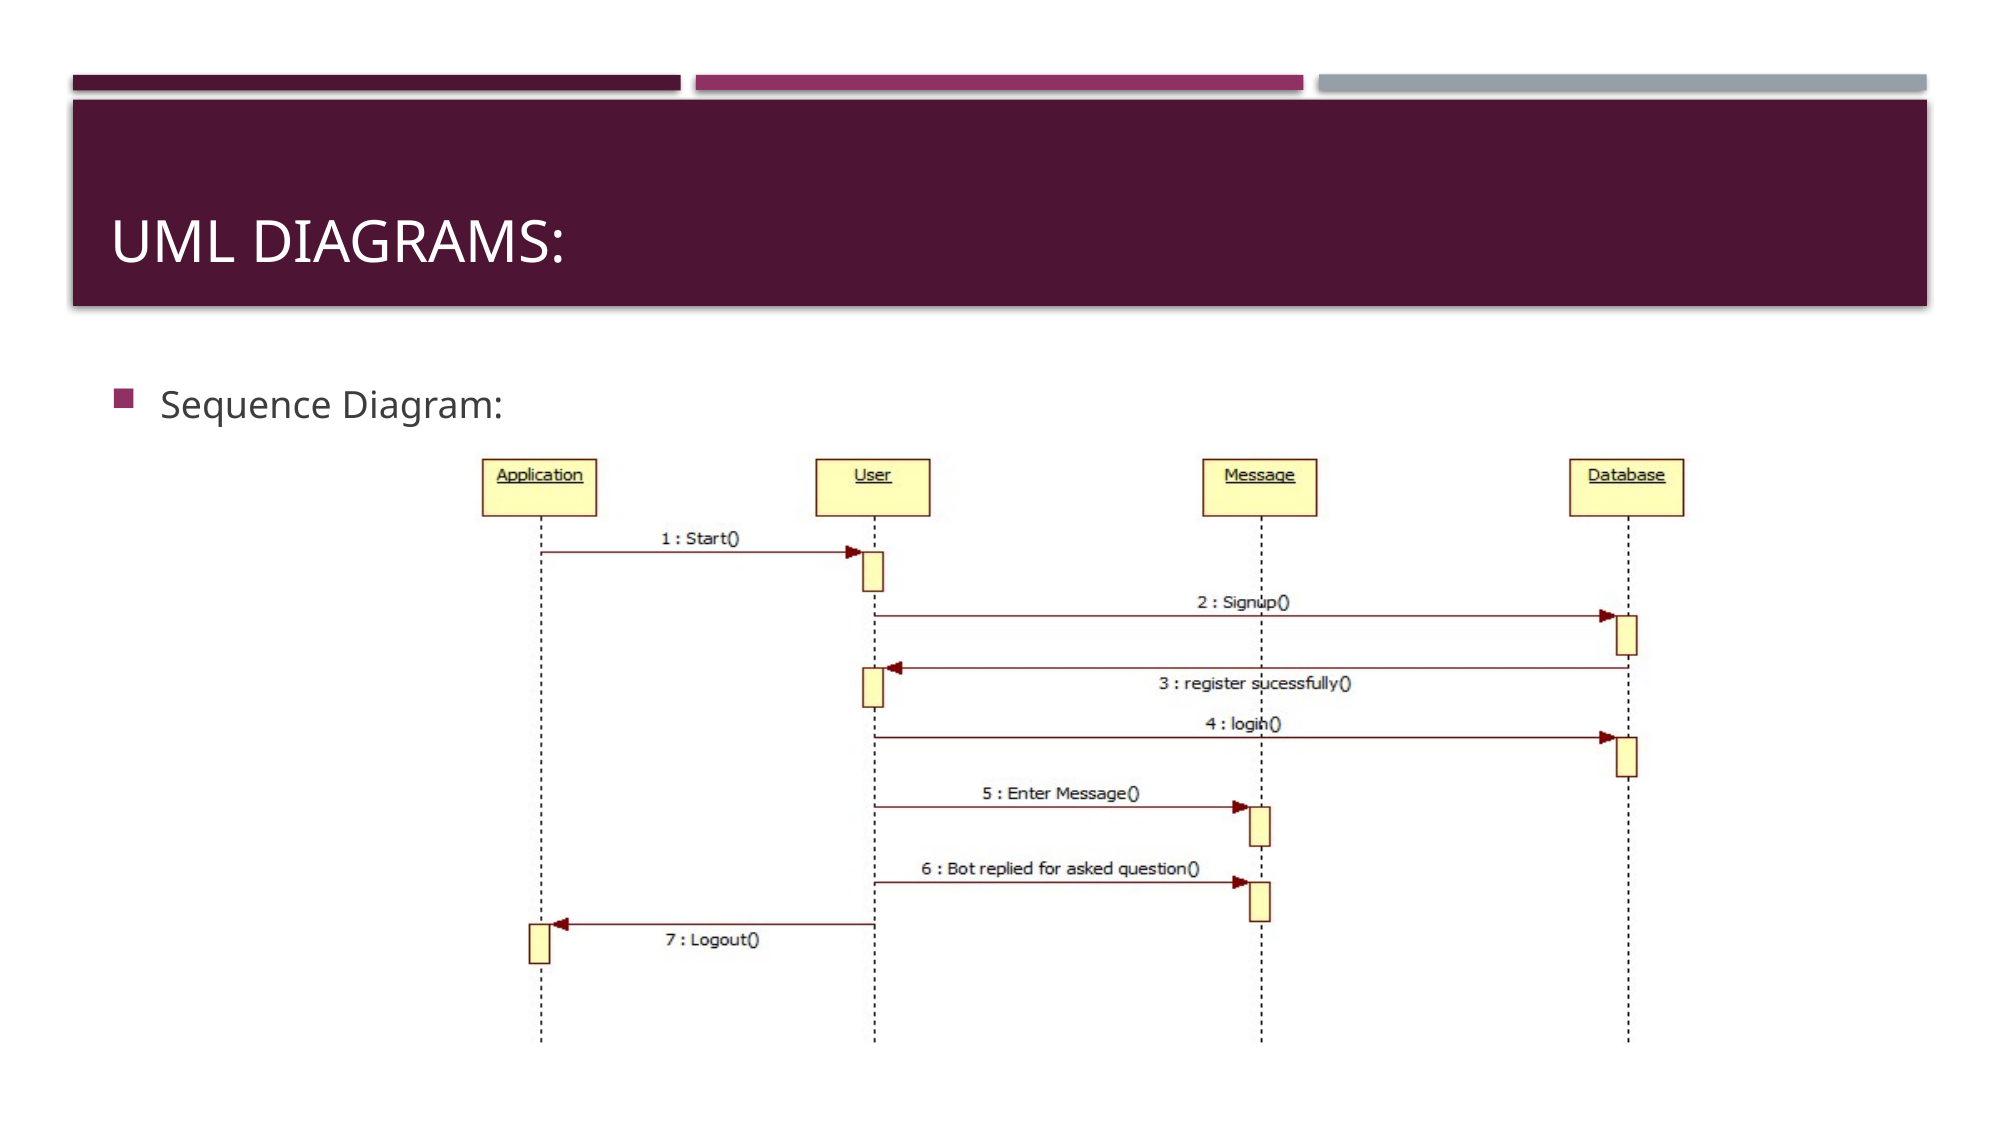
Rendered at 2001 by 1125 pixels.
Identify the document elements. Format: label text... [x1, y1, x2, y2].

title uml diagrams: [95, 119, 1905, 282]
list Sequence Diagram: [95, 365, 985, 962]
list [449, 429, 1718, 1073]
